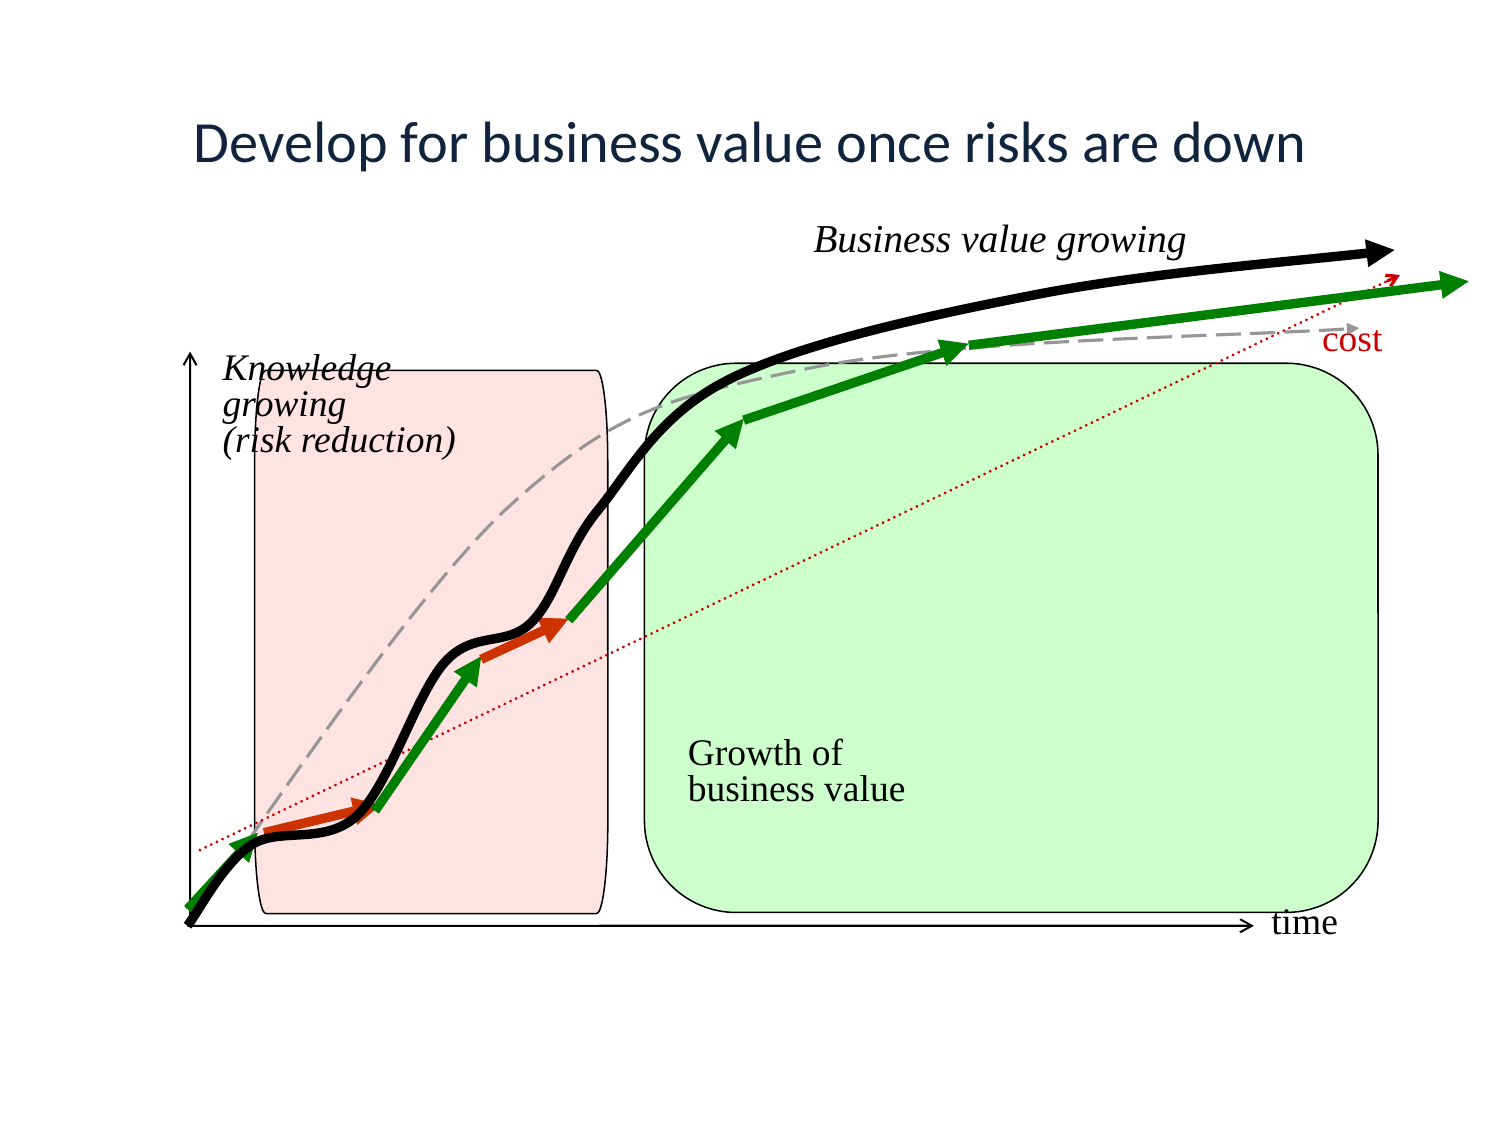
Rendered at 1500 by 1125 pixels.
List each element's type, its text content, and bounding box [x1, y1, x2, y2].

title Develop for business value once risks are down [75, 45, 1425, 233]
text_box [1220, 330, 1322, 380]
text_box Business value growing [813, 222, 1188, 261]
text_box [1302, 276, 1469, 303]
text_box [1259, 363, 1379, 913]
text_box cost [1322, 322, 1383, 359]
text_box [806, 245, 1395, 349]
text_box time [1271, 905, 1339, 942]
text_box [1383, 274, 1400, 288]
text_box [187, 351, 1255, 926]
